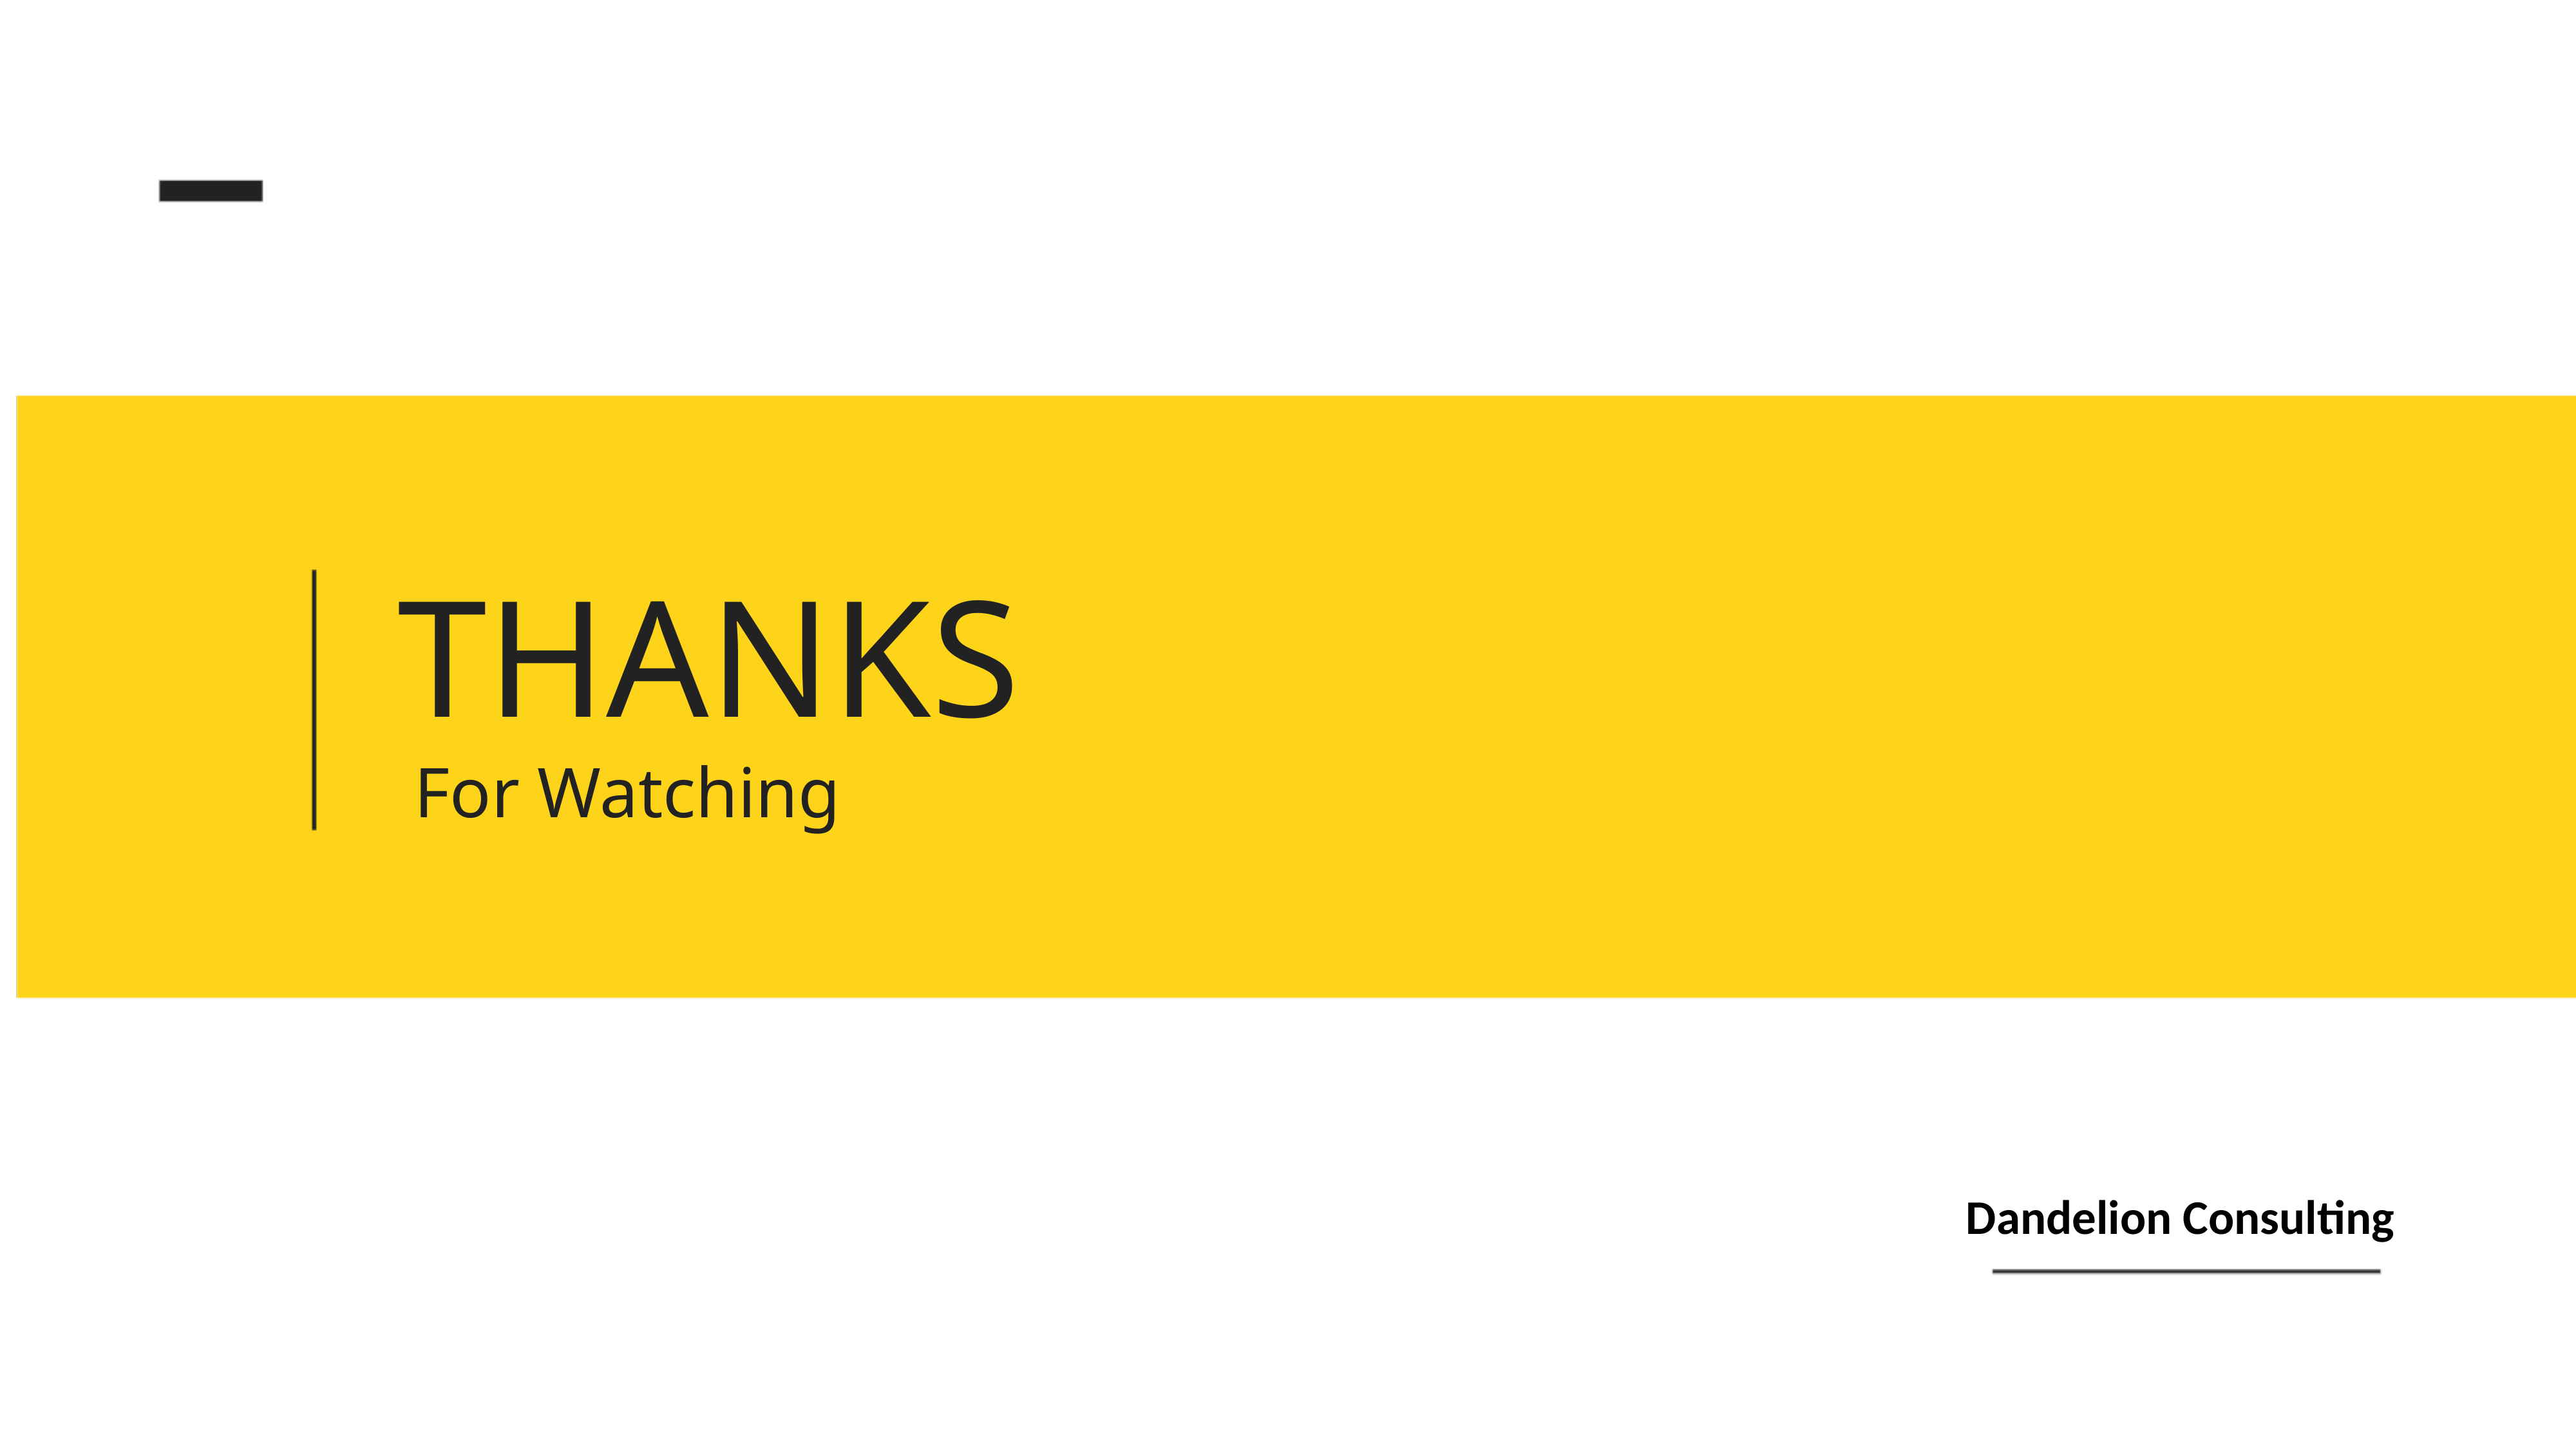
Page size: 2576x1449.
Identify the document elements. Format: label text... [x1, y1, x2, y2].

picture [15, 393, 2576, 1001]
picture [158, 178, 265, 204]
picture [1990, 1268, 2384, 1277]
text_box Dandelion Consulting [1956, 1180, 2418, 1227]
